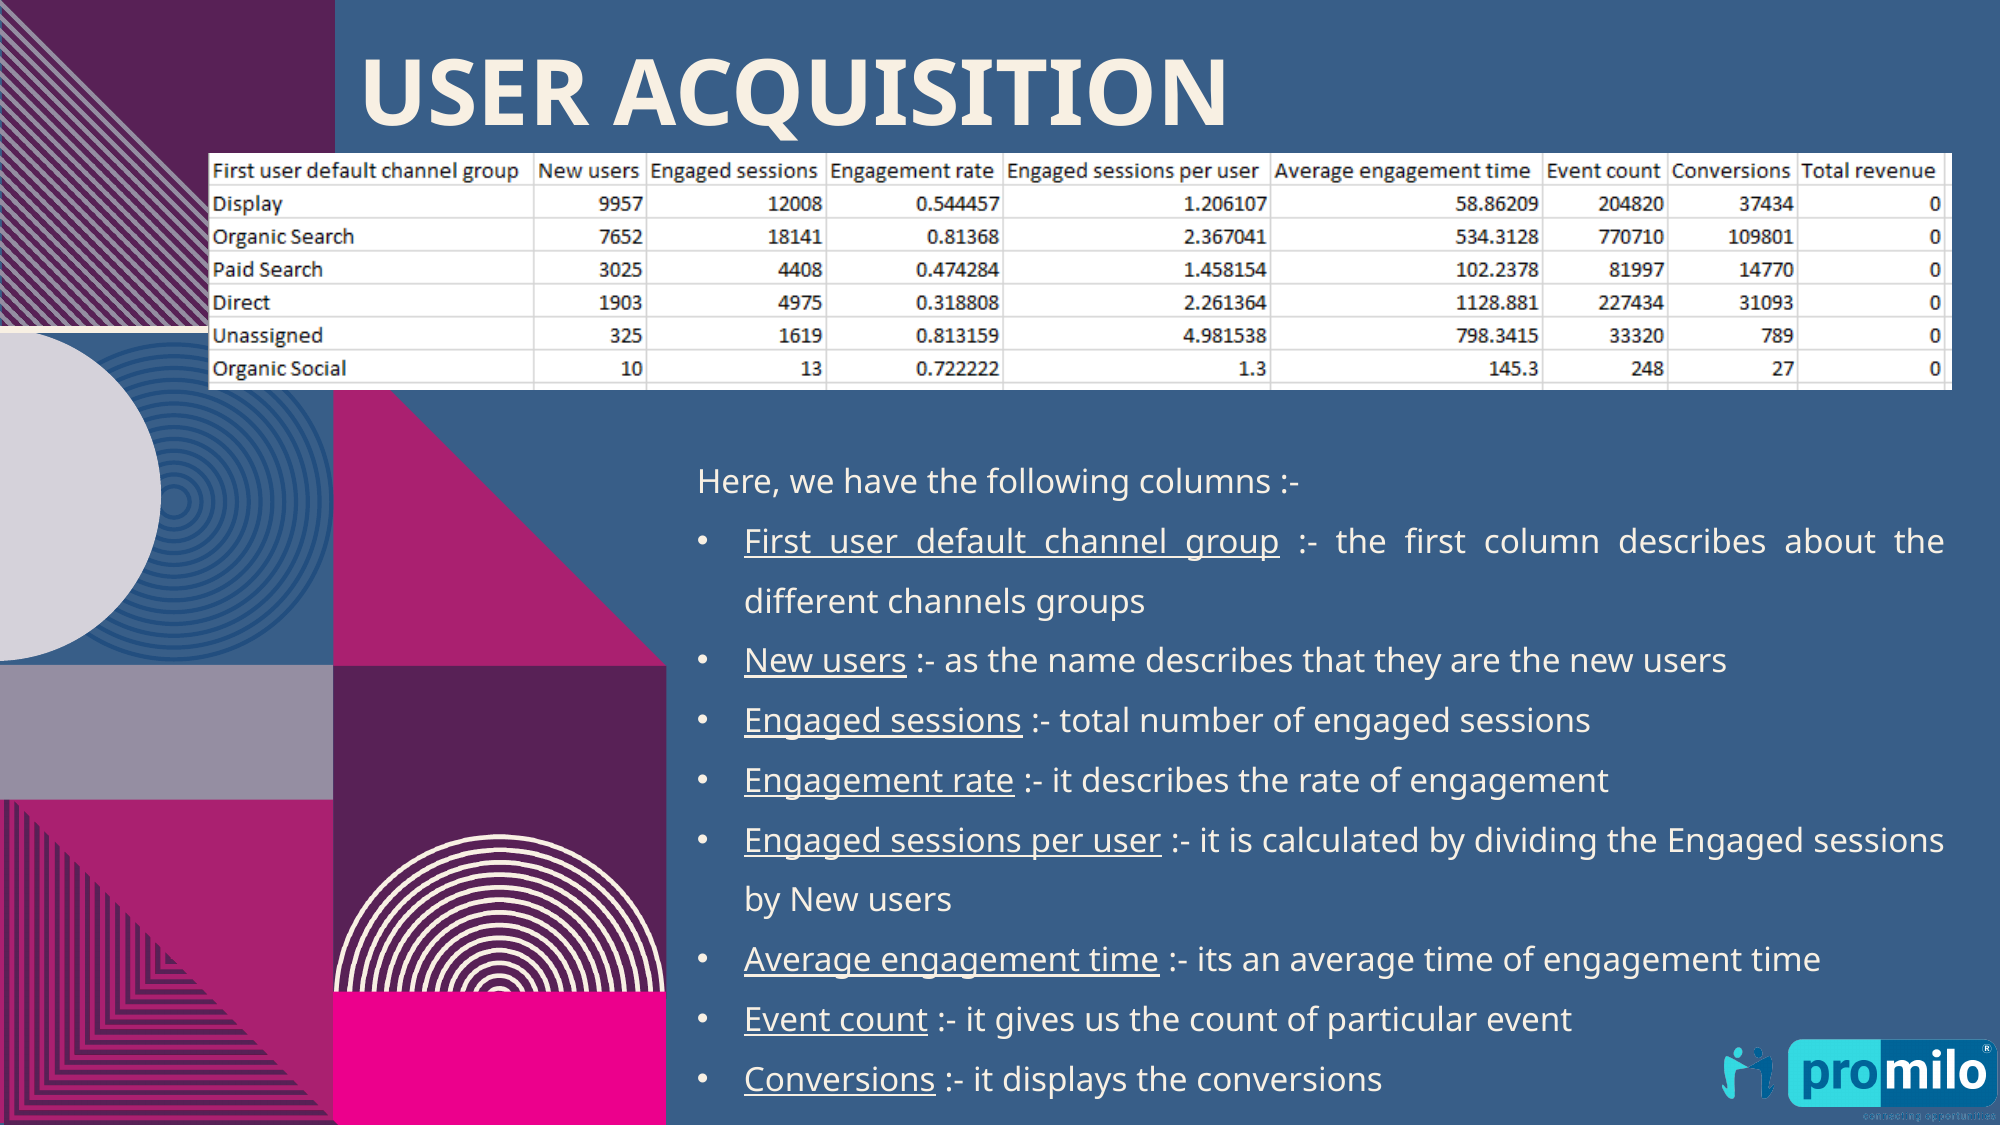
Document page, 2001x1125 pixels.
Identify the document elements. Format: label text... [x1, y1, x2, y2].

picture [1716, 1035, 2000, 1125]
picture [0, 0, 1952, 390]
list Here, we have the following columns :- First user default channel group :- the first column describes about the different channels groups New users :- as the name describes that they are the new users Engaged sessions :- total number of engaged sessions Engagement rate :- it describes the rate of engagement Engaged sessions per user :- it is calculated by dividing the Engaged sessions by New users Average engagement time :- its an average time of engagement time Event count :- it gives us the count of particular event Conversions :- it displays the conversions [681, 432, 1962, 1106]
title User Acquisition [343, 23, 1253, 153]
picture [4, 791, 665, 1125]
